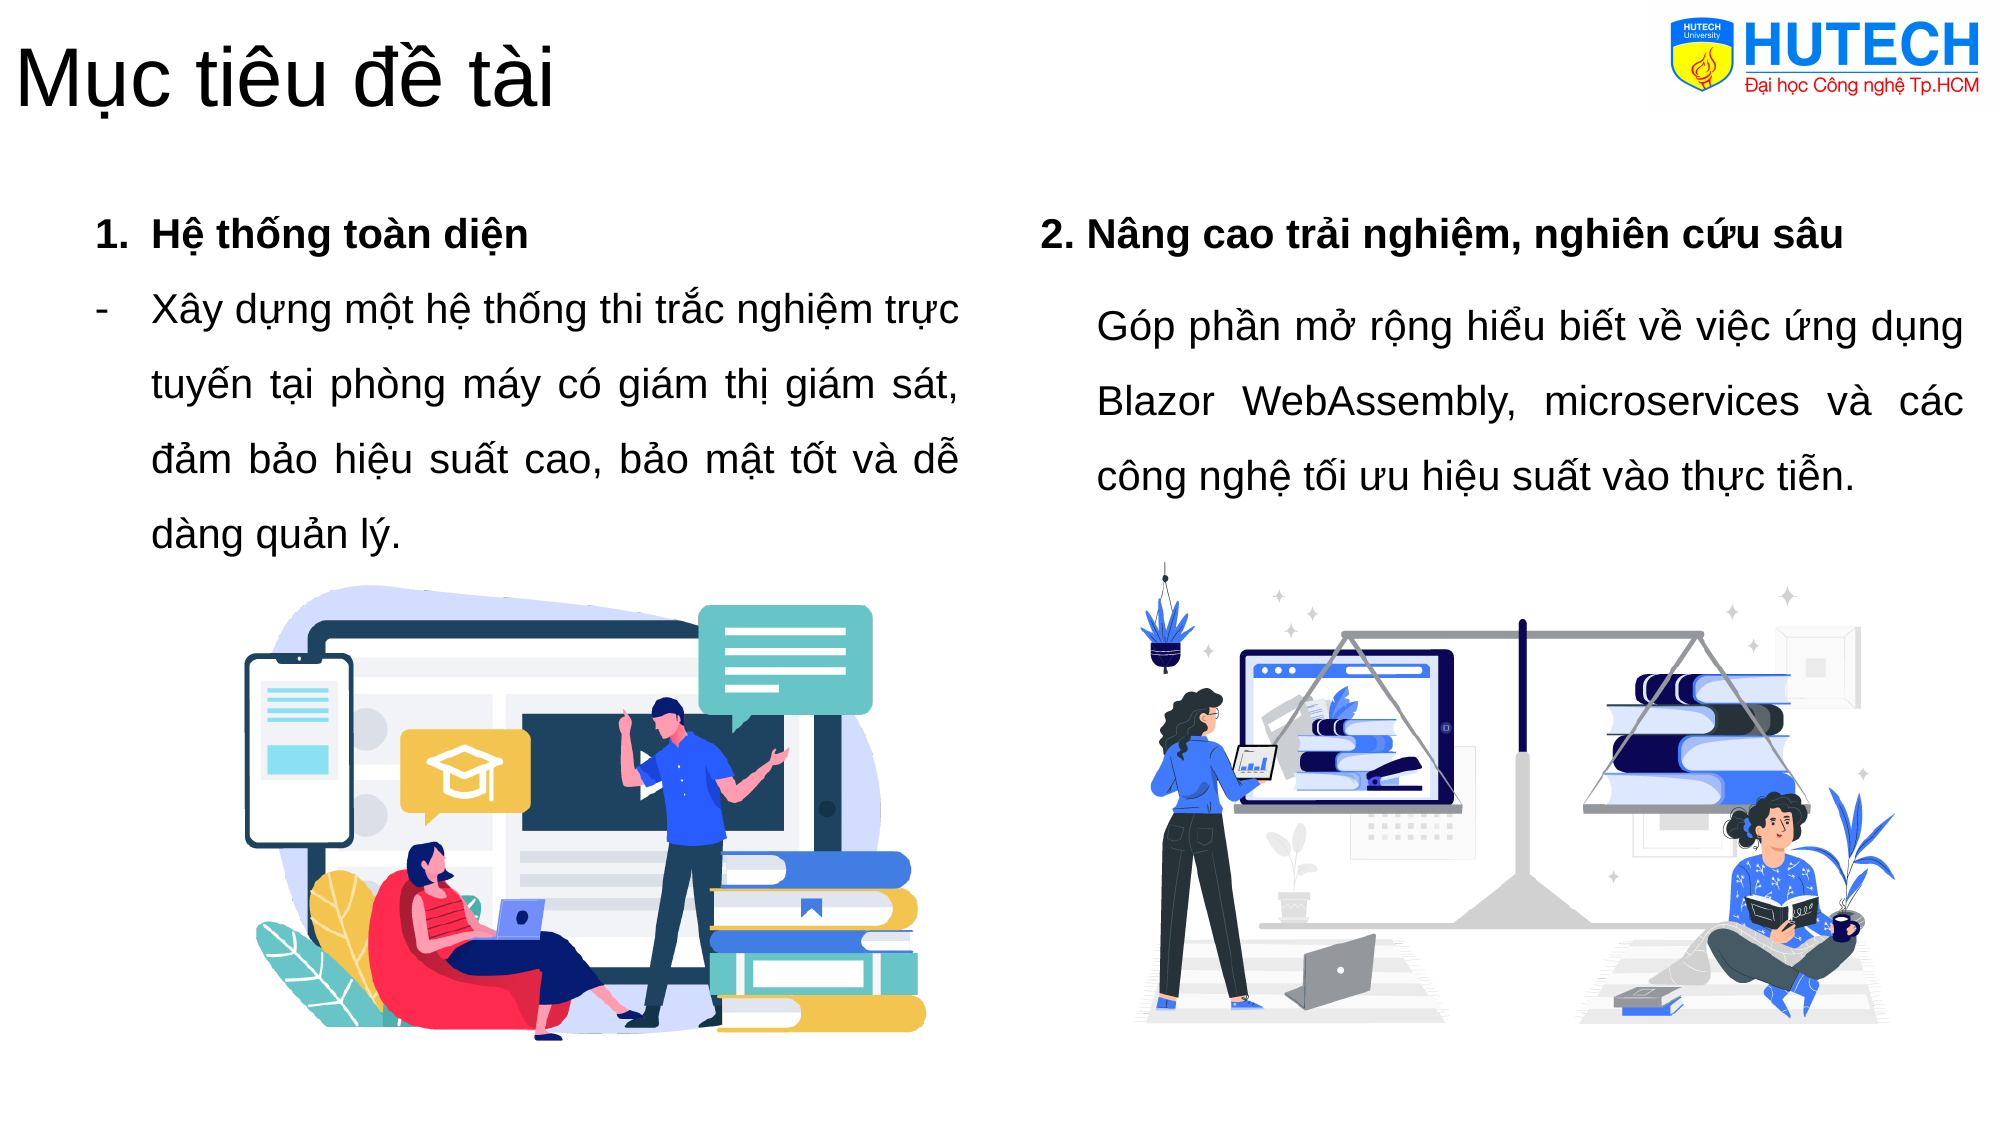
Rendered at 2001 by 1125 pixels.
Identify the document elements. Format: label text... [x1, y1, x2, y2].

text_box 2. Nâng cao trải nghiệm, nghiên cứu sâu Góp phần mở rộng hiểu biết về việc ứng dụng Blazor WebAssembly, microservices và các công nghệ tối ưu hiệu suất vào thực tiễn. [1025, 174, 1979, 573]
text_box Mục tiêu đề tài [0, 16, 656, 131]
picture [235, 575, 938, 1048]
picture [1130, 561, 1908, 1048]
picture [1648, 0, 2000, 114]
text_box Hệ thống toàn diện Xây dựng một hệ thống thi trắc nghiệm trực tuyến tại phòng máy có giám thị giám sát, đảm bảo hiệu suất cao, bảo mật tốt và dễ dàng quản lý. [80, 174, 975, 565]
